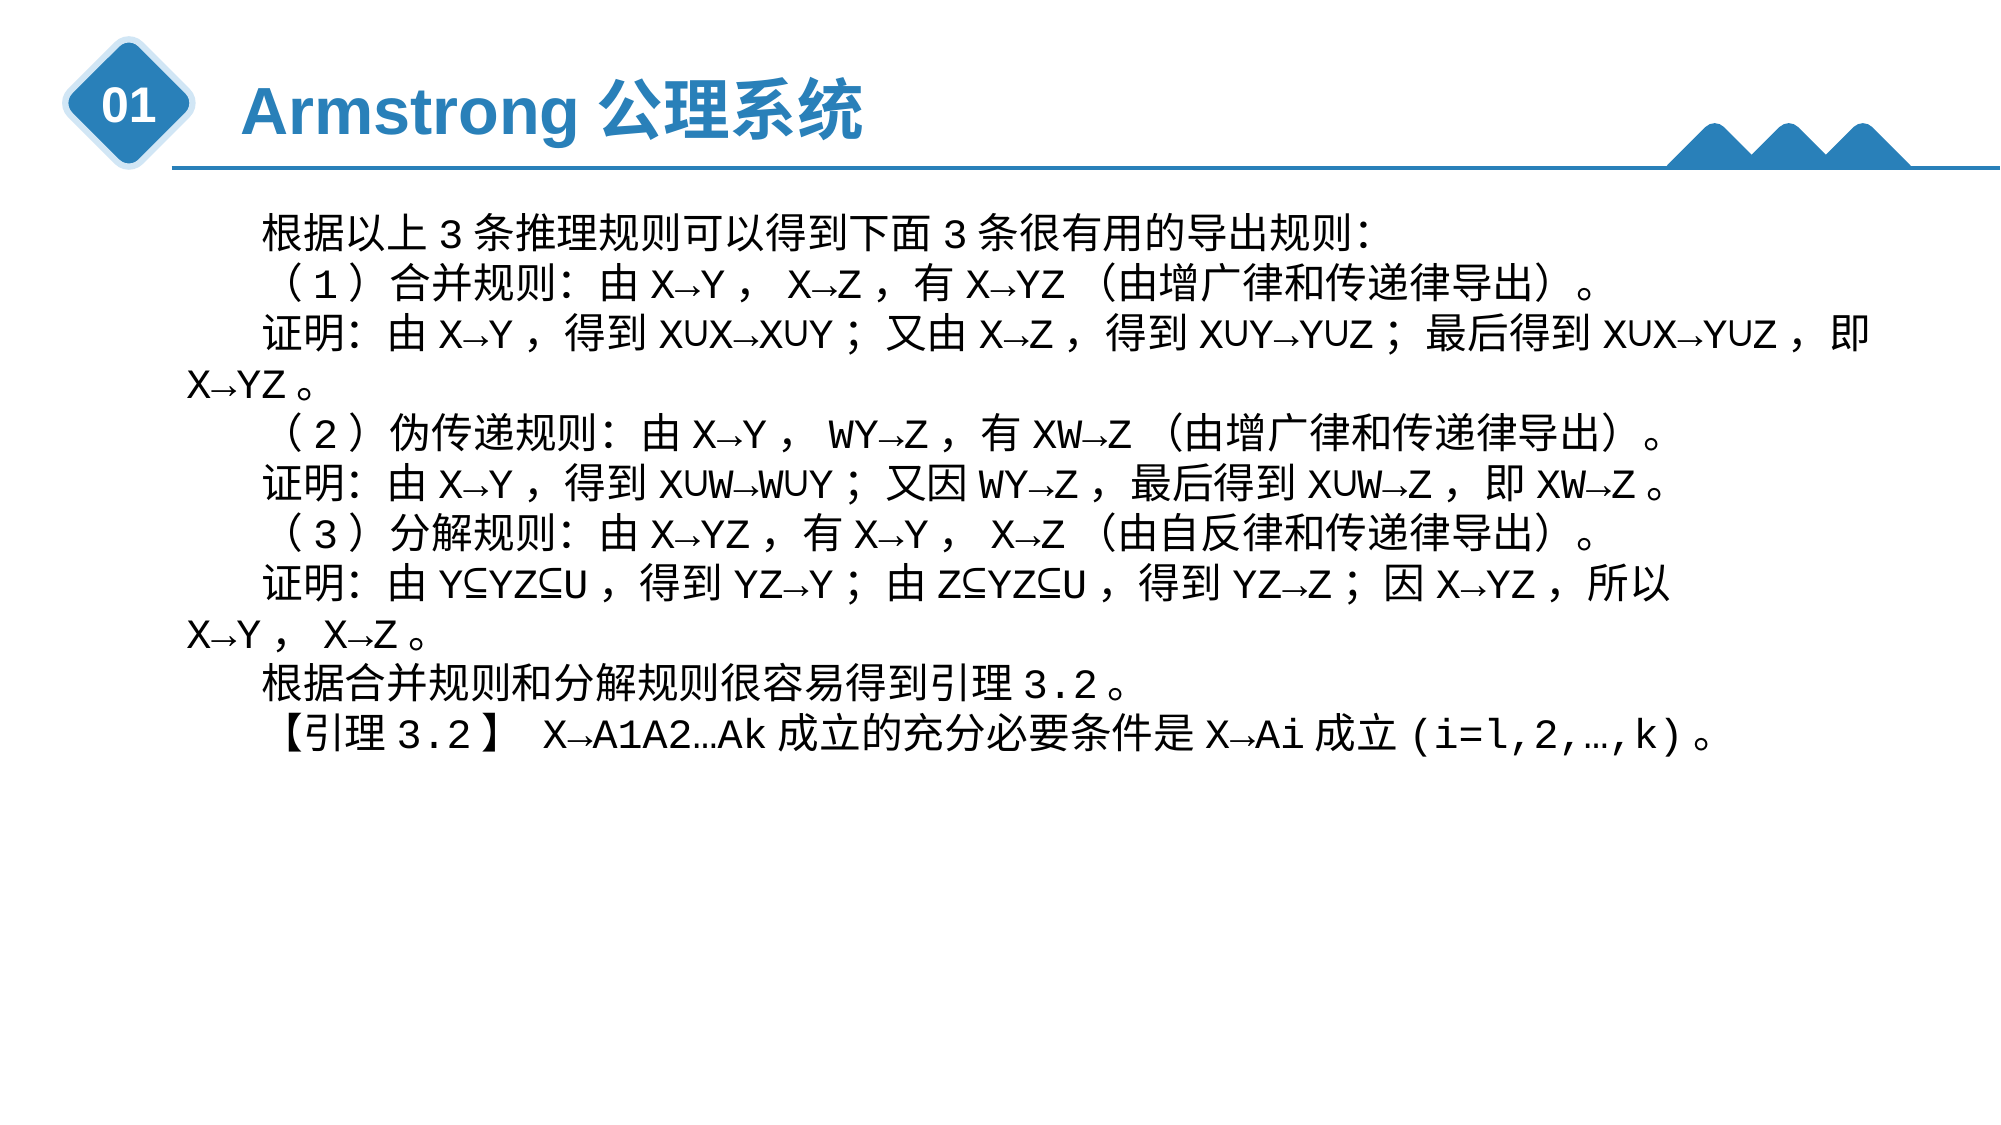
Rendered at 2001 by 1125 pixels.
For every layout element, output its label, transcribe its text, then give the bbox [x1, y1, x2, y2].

text_box 01 [86, 65, 172, 141]
text_box [94, 141, 163, 168]
text_box [172, 74, 194, 132]
text_box [1664, 122, 1752, 167]
text_box [1738, 122, 1826, 167]
text_box [64, 73, 86, 133]
text_box [94, 38, 163, 65]
text_box Armstrong公理系统 [225, 60, 879, 155]
text_box [1813, 122, 1913, 167]
text_box 根据以上3条推理规则可以得到下面3条很有用的导出规则： （1）合并规则：由X→Y，X→Z，有X→YZ（由增广律和传递律导出）。 证明：由X→Y，得到X∪X→X∪Y；又由X→Z，得到X∪Y→Y∪Z；最后得到X∪X→Y∪Z，即X→YZ。 （2）伪传递规则：由X→Y，WY→Z，有XW→Z（由增广律和传递律导出）。 证明：由X→Y，得到X∪W→W∪Y；又因WY→Z，最后得到X∪W→Z，即XW→Z。 （3）分解规则：由X→YZ，有X→Y，X→Z（由自反律和传递律导出）。 证明：由Y⊆YZ⊆U，得到YZ→Y；由Z⊆YZ⊆U，得到YZ→Z；因X→YZ，所以X→Y，X→Z。 根据合并规则和分解规则很容易得到引理3.2。 【引理3.2】 X→A1A2…Ak成立的充分必要条件是X→Ai成立(i=l,2,…,k)。 [171, 199, 1914, 815]
